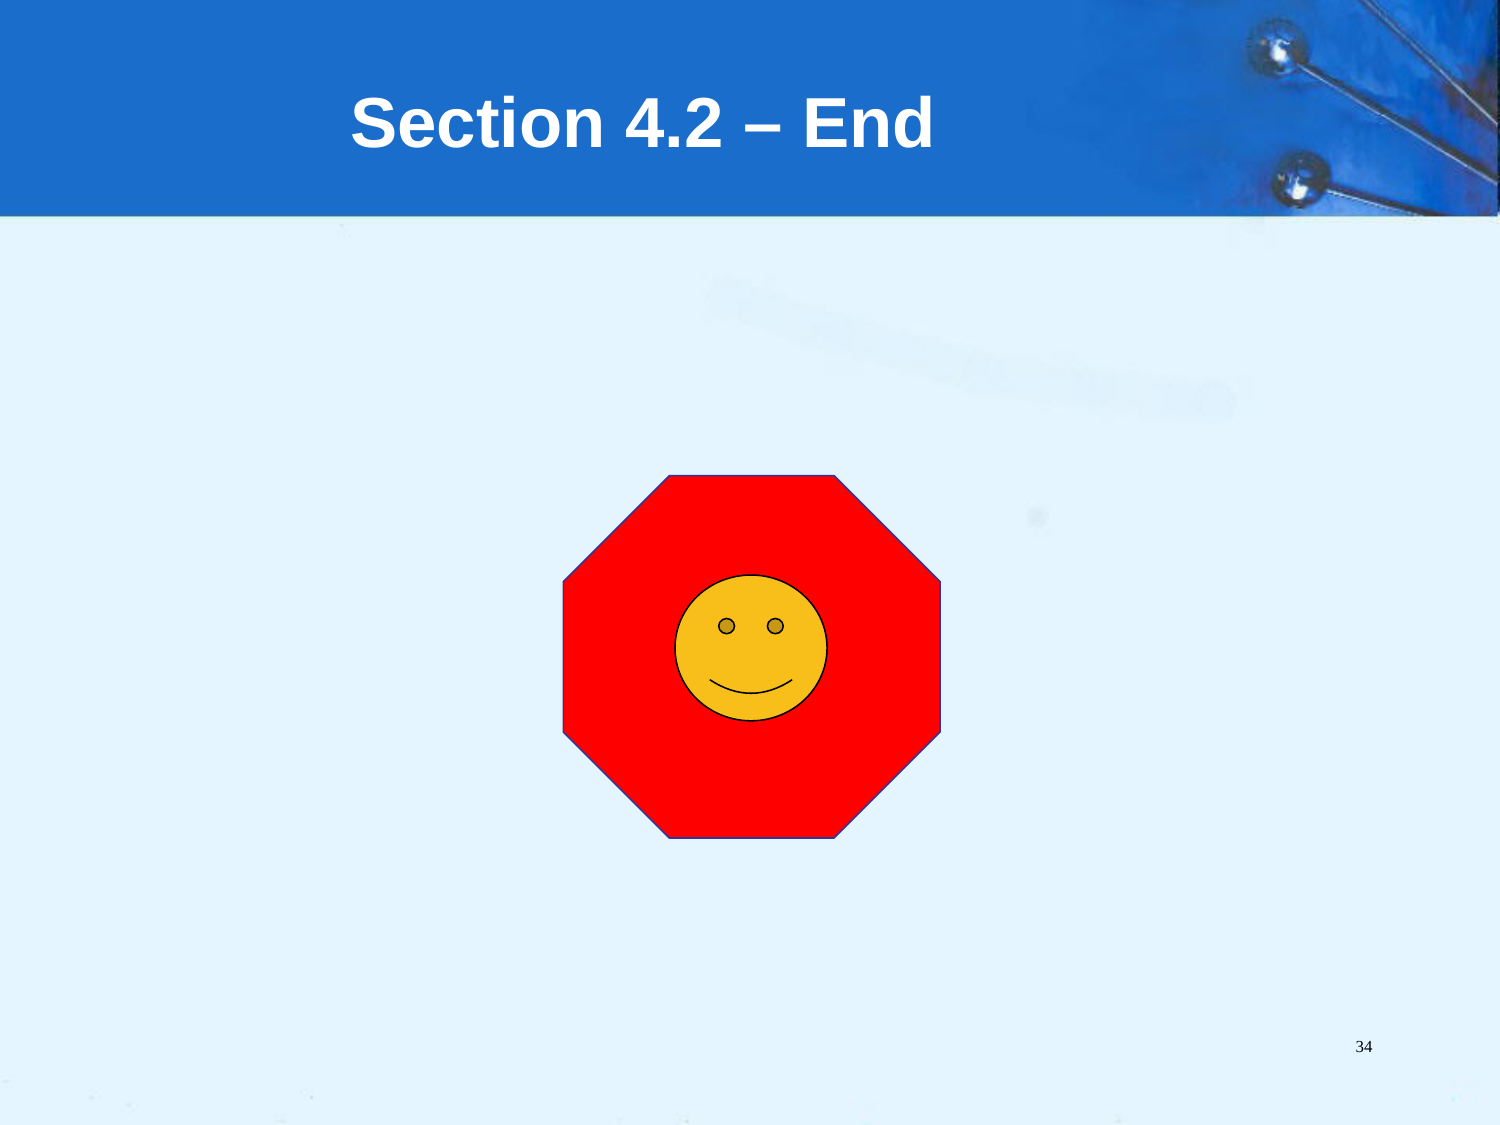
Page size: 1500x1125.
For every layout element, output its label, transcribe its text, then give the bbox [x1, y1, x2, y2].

text_box 34 [1074, 1024, 1388, 1100]
title Section 4.2 – End [112, 37, 1176, 201]
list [562, 474, 944, 842]
picture [0, 0, 1500, 1125]
